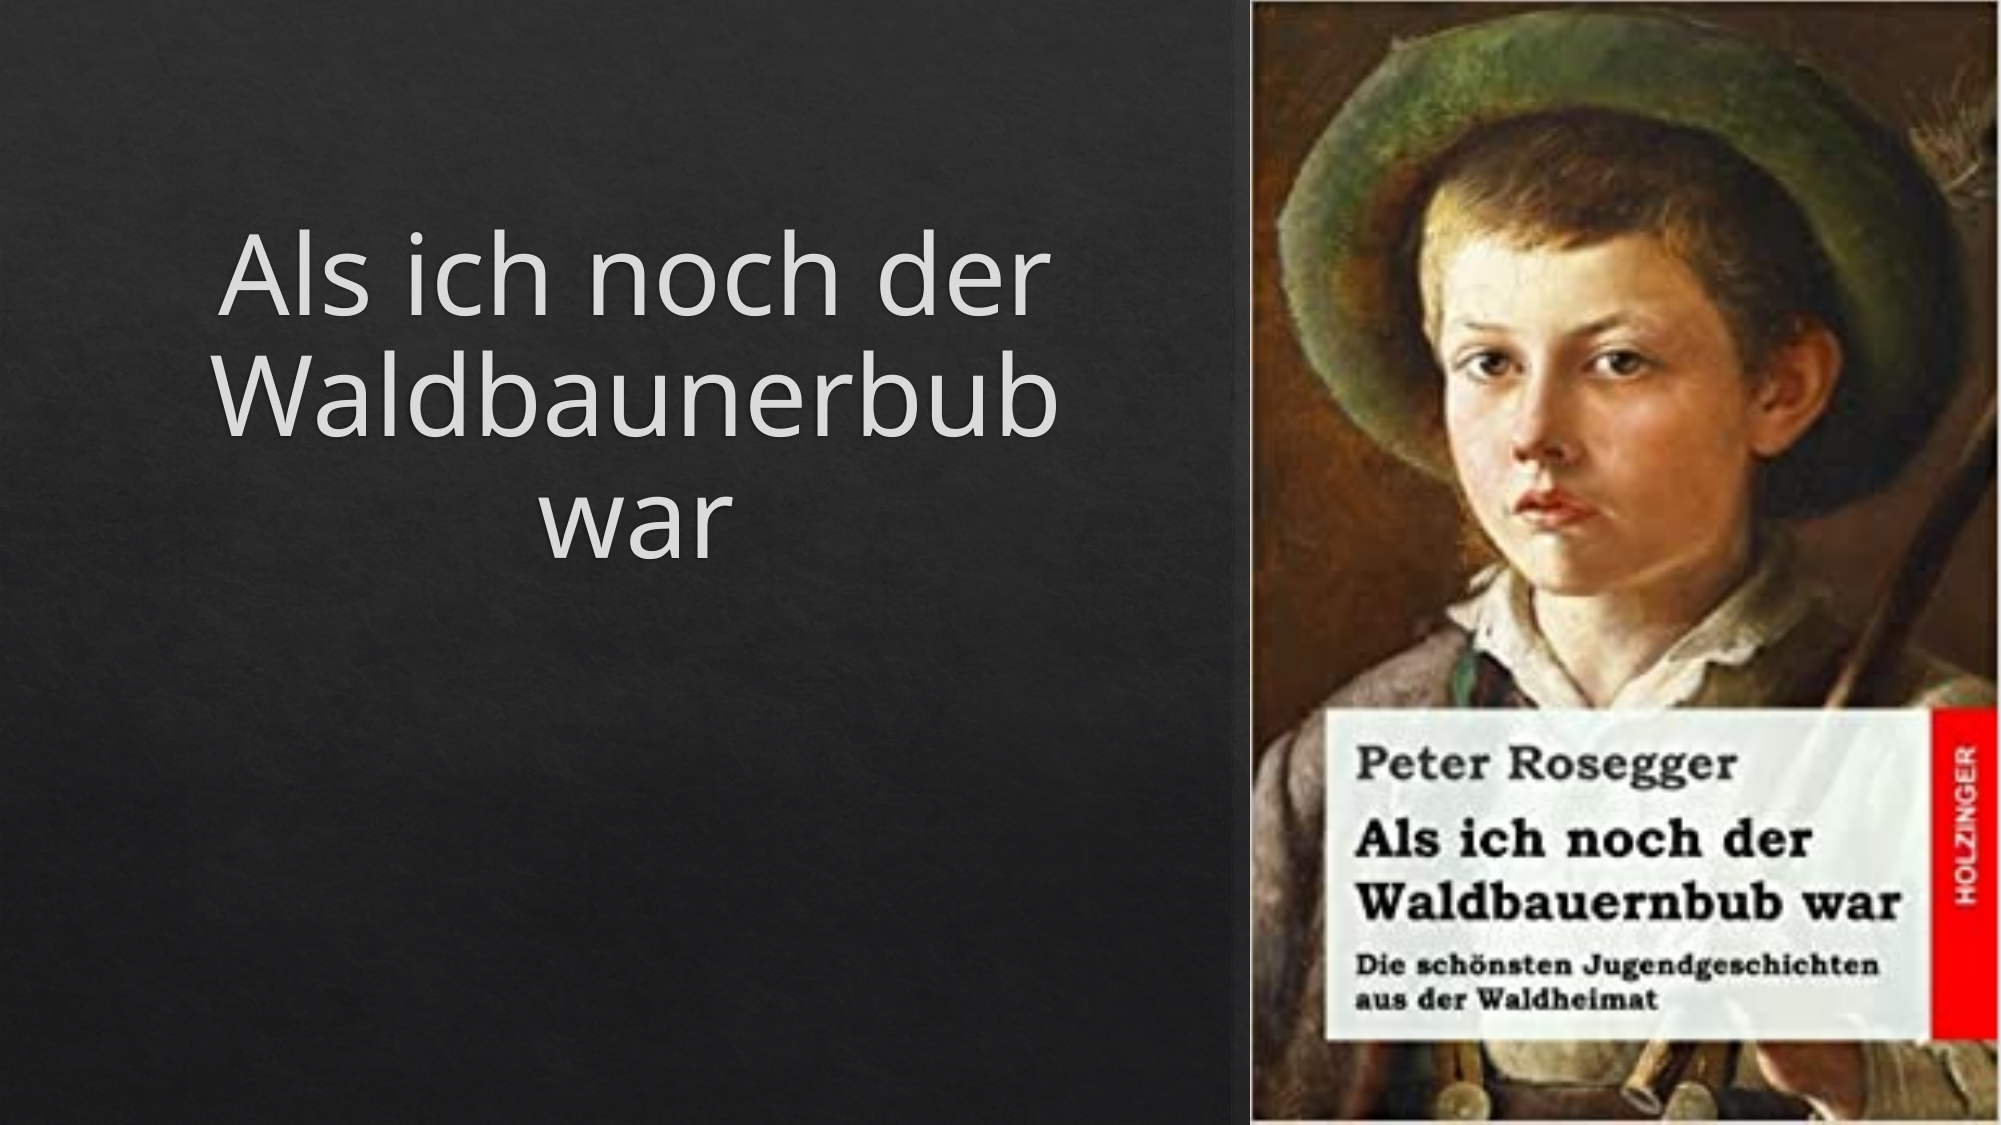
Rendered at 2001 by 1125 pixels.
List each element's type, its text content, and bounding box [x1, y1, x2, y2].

picture [1230, 0, 2000, 1125]
title Als ich noch der Waldbaunerbub war [190, 202, 1083, 591]
